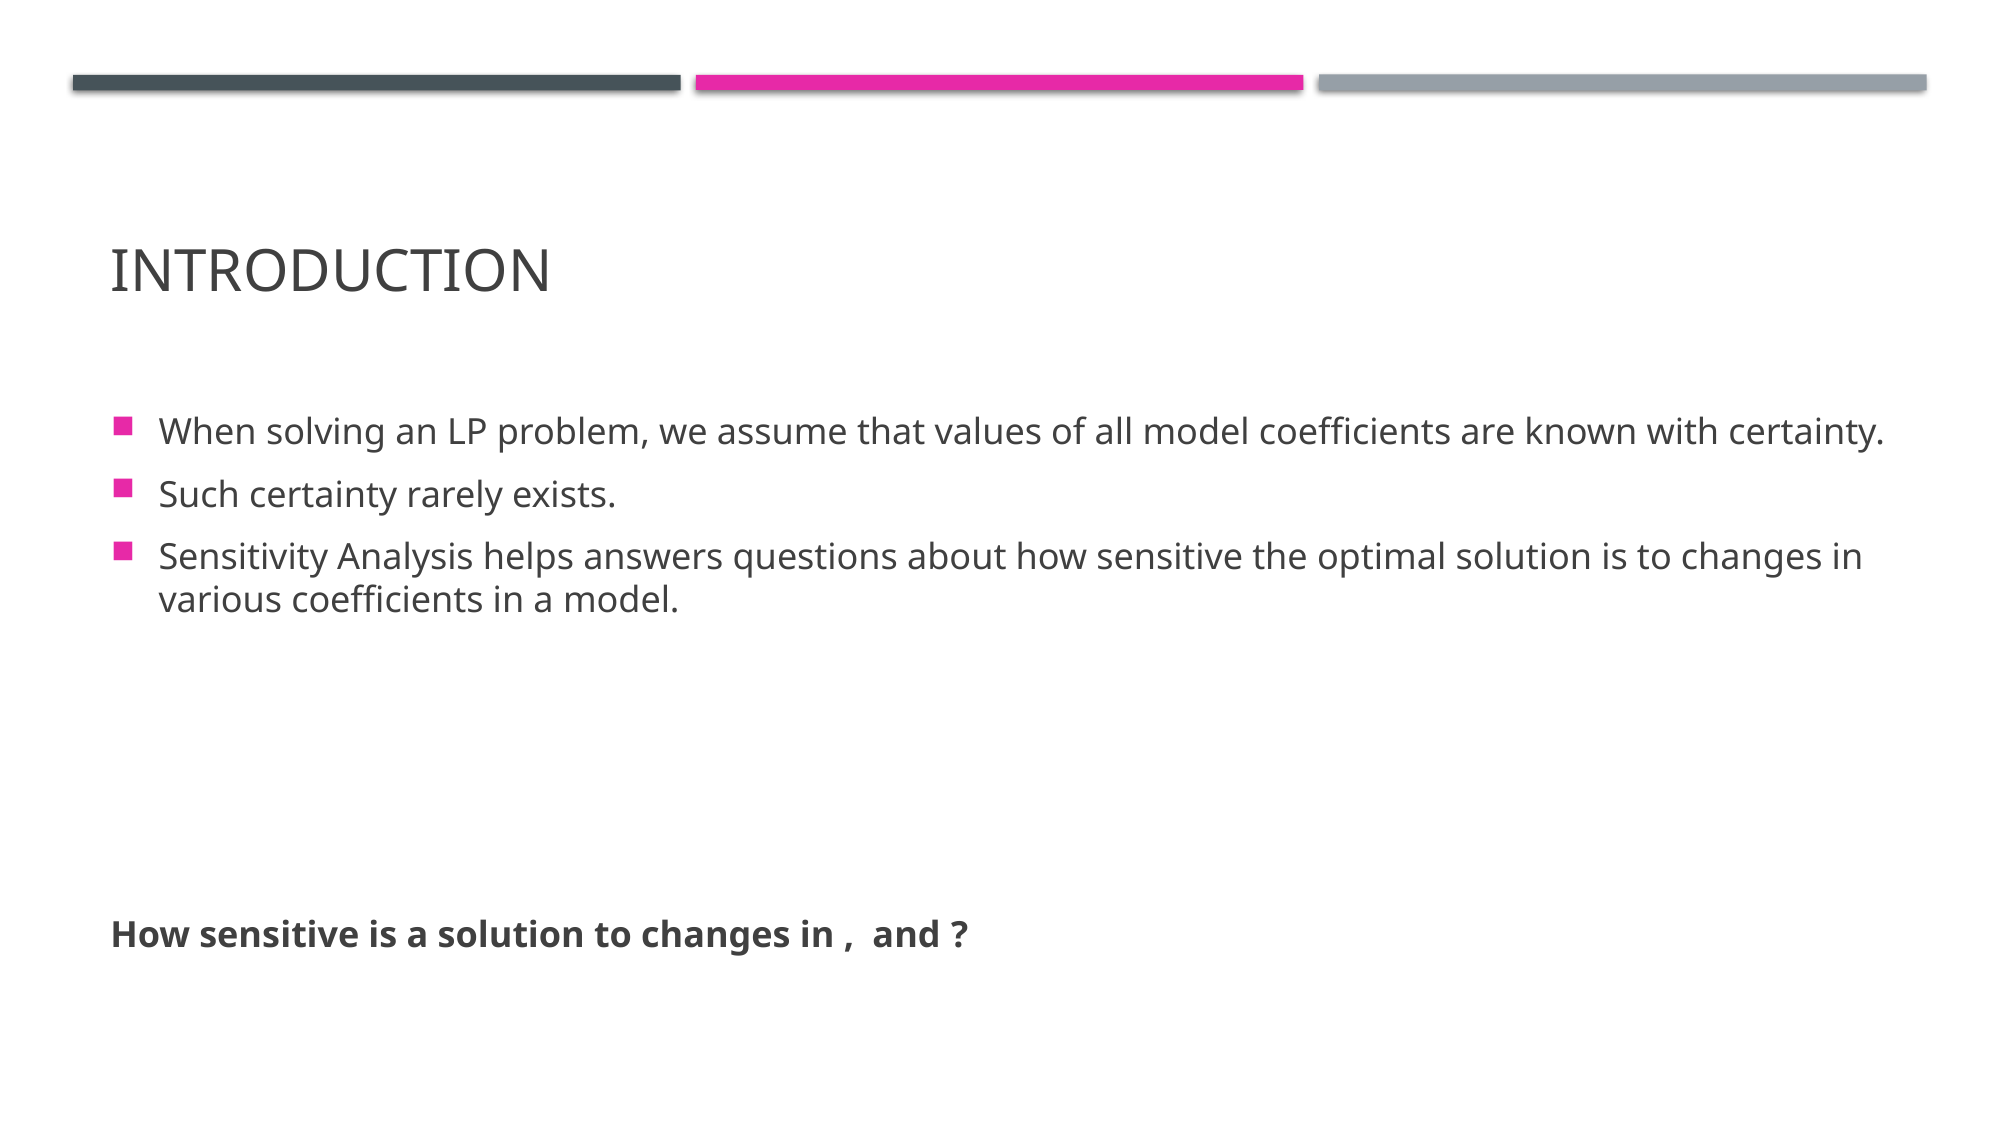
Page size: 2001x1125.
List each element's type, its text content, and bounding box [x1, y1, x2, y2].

title Introduction [95, 115, 1905, 311]
